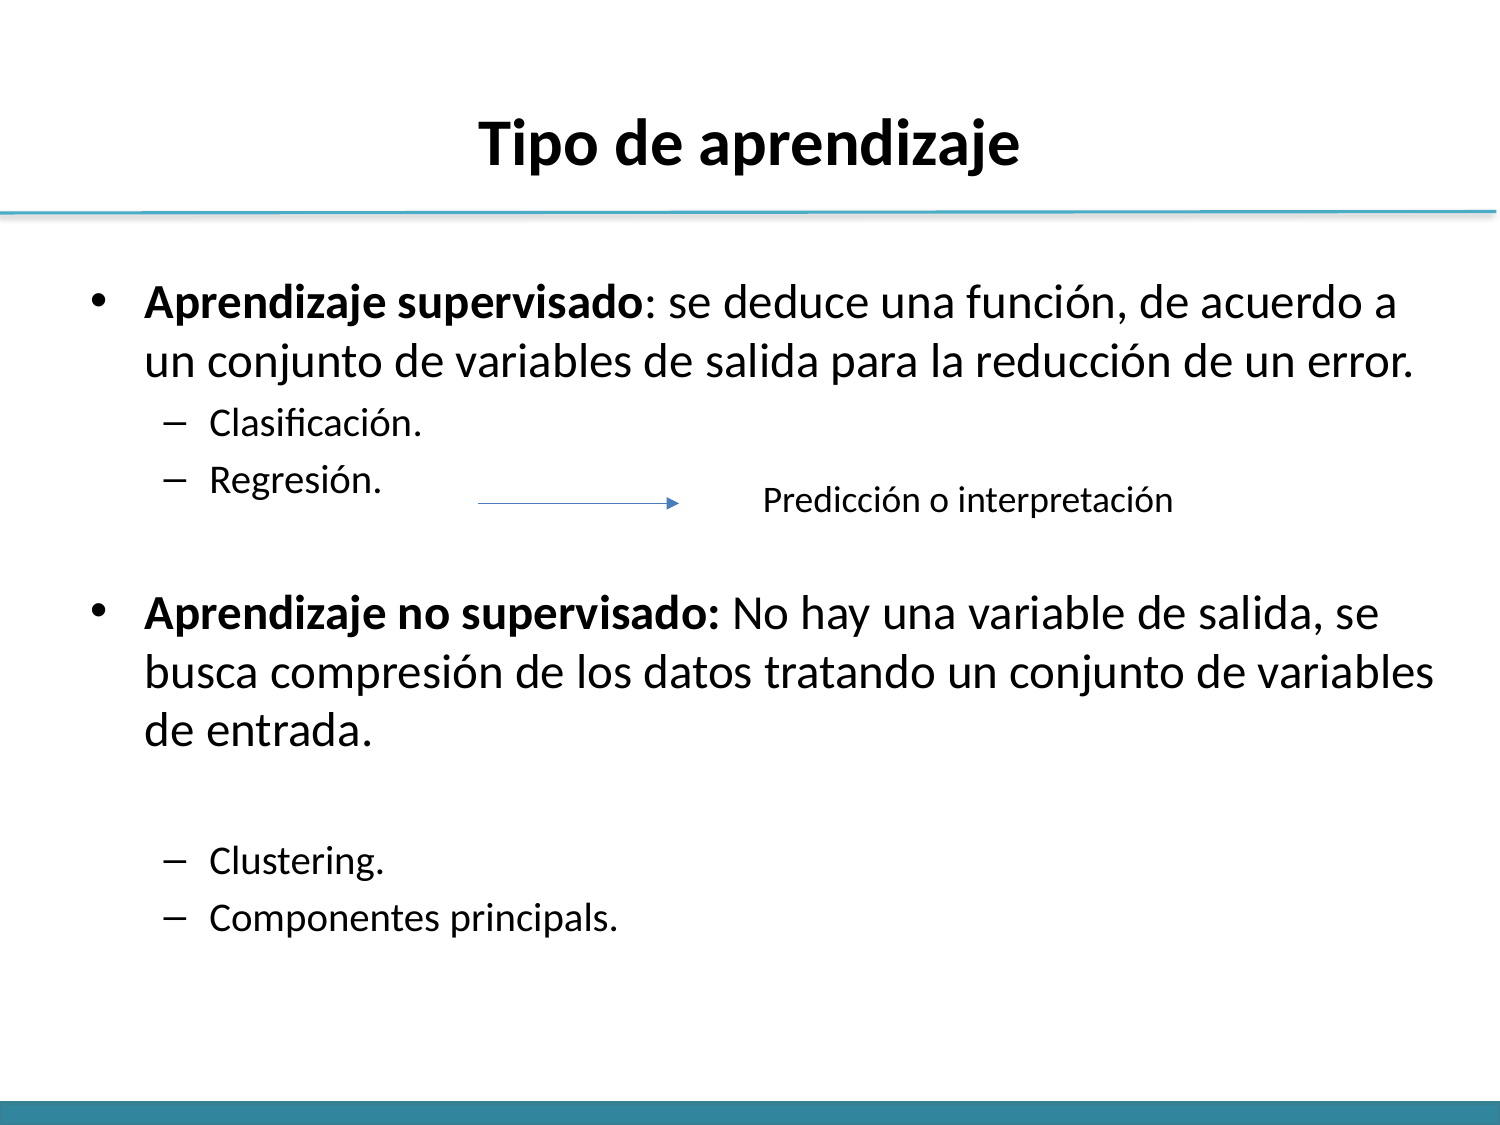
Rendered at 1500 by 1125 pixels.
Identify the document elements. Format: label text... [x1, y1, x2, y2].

text_box Predicción o interpretación [714, 467, 1223, 528]
title Tipo de aprendizaje [75, 45, 1425, 233]
list Aprendizaje supervisado: se deduce una función, de acuerdo a un conjunto de variables de salida para la reducción de un error. Clasificación. Regresión. Aprendizaje no supervisado: No hay una variable de salida, se busca compresión de los datos tratando un conjunto de variables de entrada. Clustering. Componentes principals. [75, 262, 1459, 1005]
